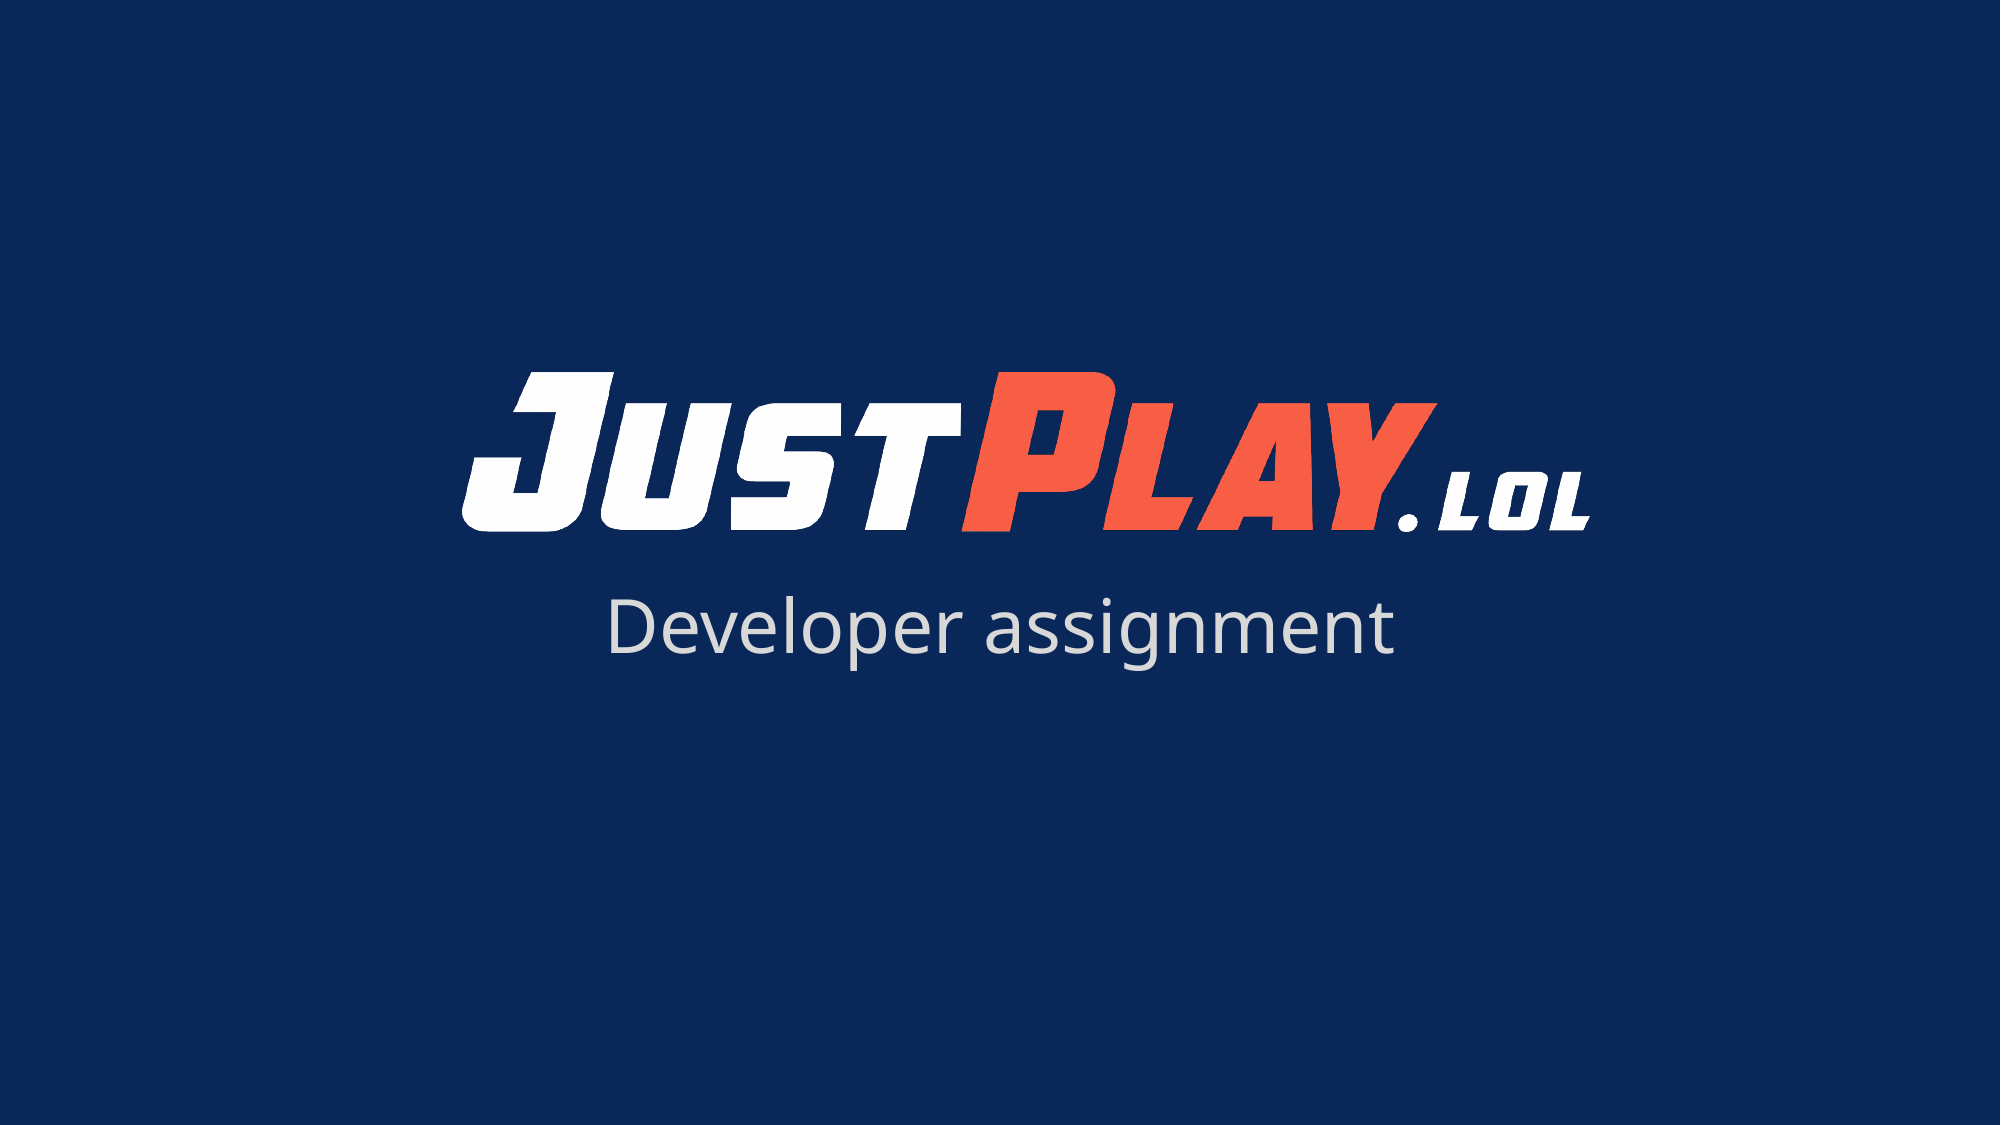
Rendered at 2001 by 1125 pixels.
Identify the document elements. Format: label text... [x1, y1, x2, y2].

picture [462, 371, 1590, 532]
text_box Developer assignment [385, 558, 1615, 747]
